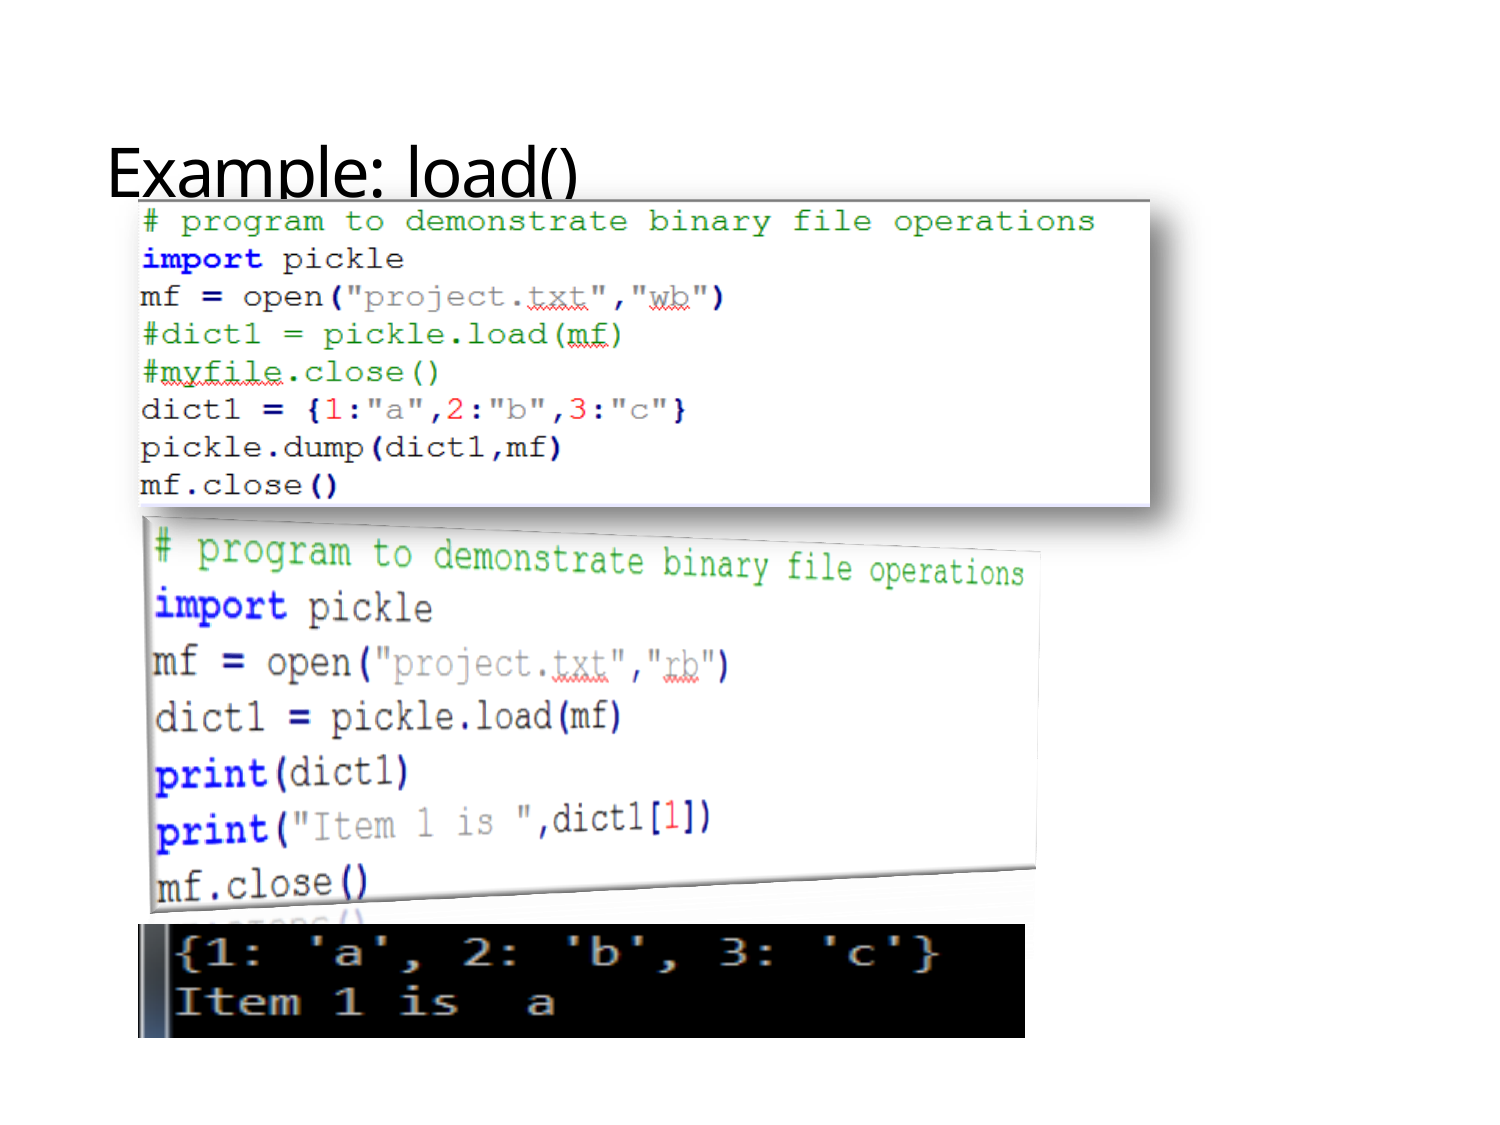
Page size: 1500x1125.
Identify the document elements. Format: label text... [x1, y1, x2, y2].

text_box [105, 167, 1215, 1125]
title Example: load() [103, 73, 1397, 264]
